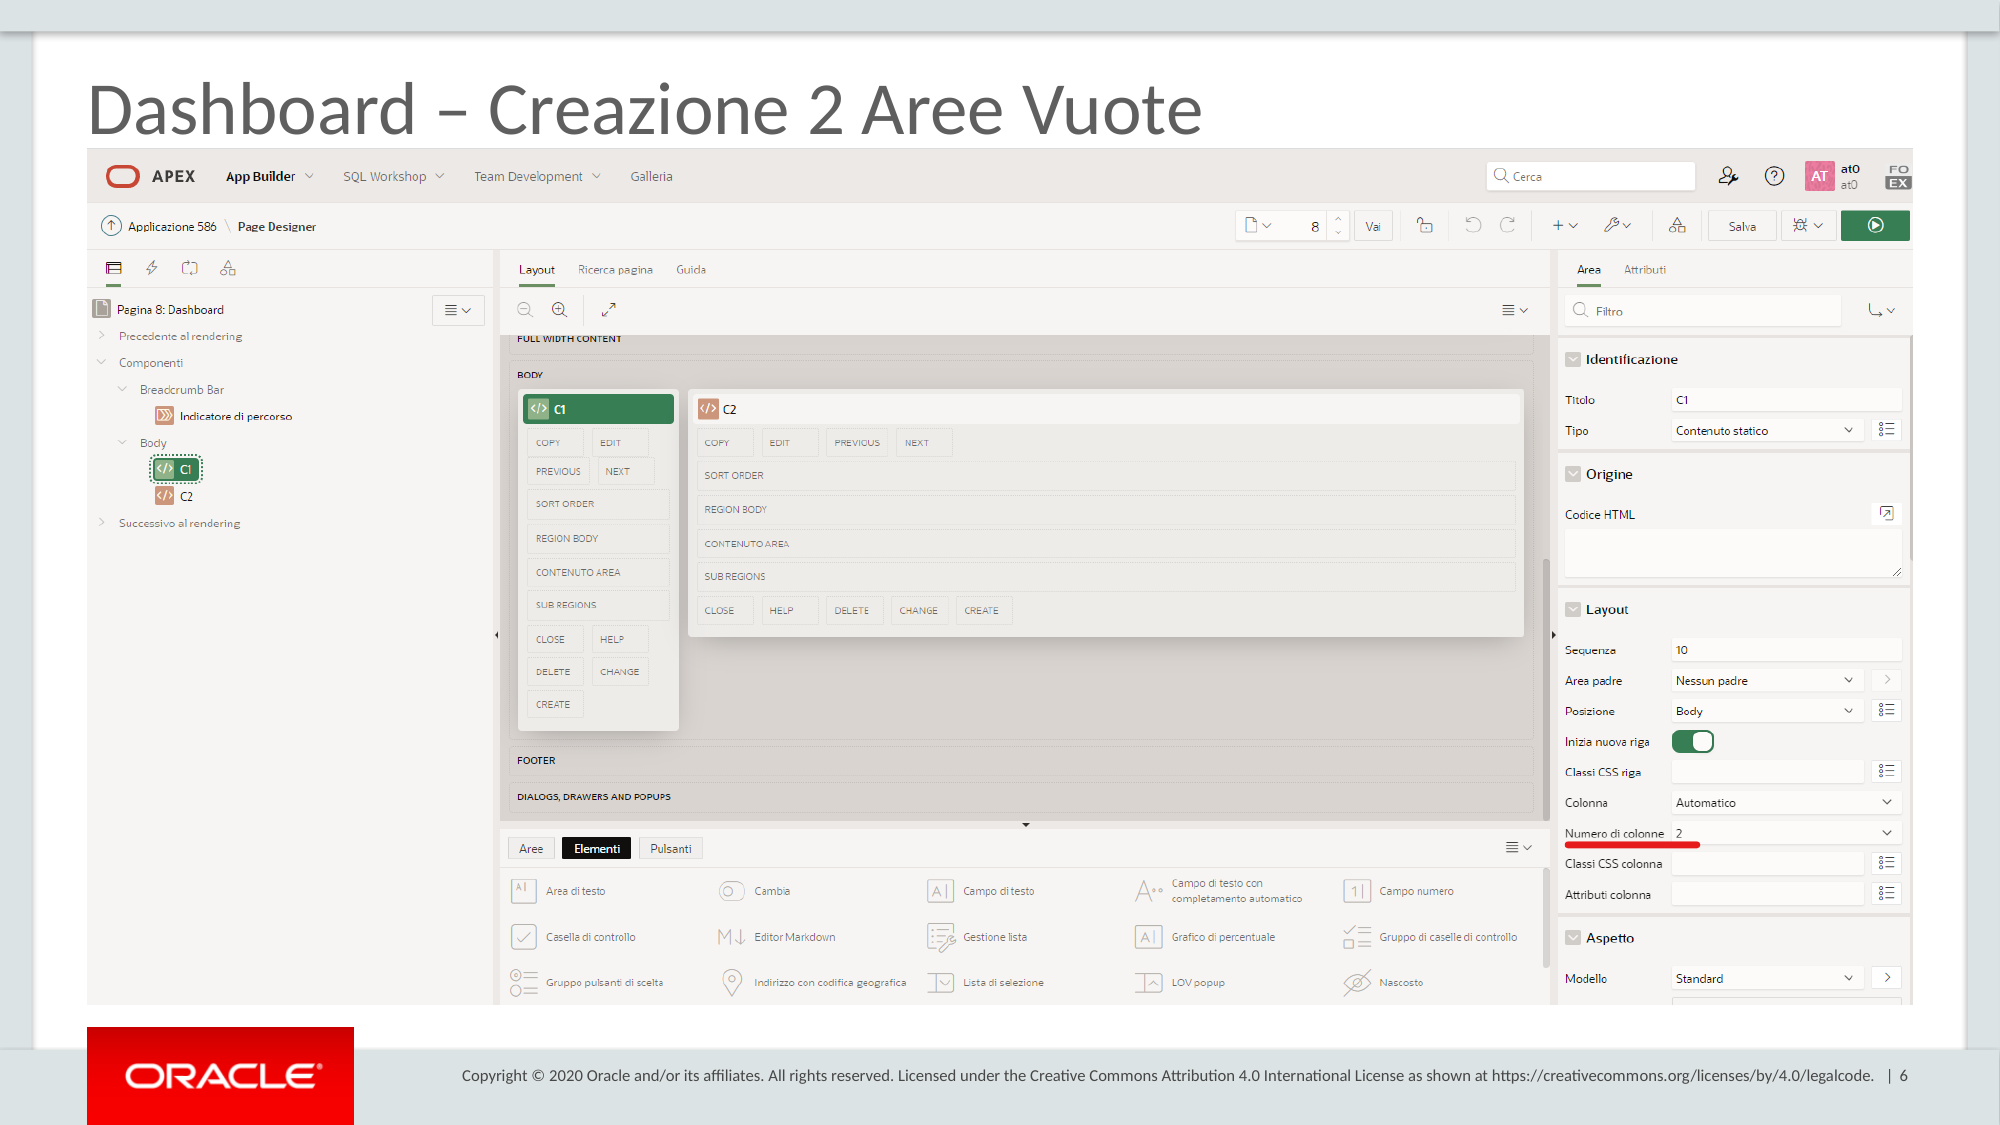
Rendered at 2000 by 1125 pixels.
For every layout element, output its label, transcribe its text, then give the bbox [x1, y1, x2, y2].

title Dashboard – Creazione 2 Aree Vuote [87, 66, 1913, 148]
picture [87, 1027, 354, 1125]
picture [86, 148, 1913, 1005]
